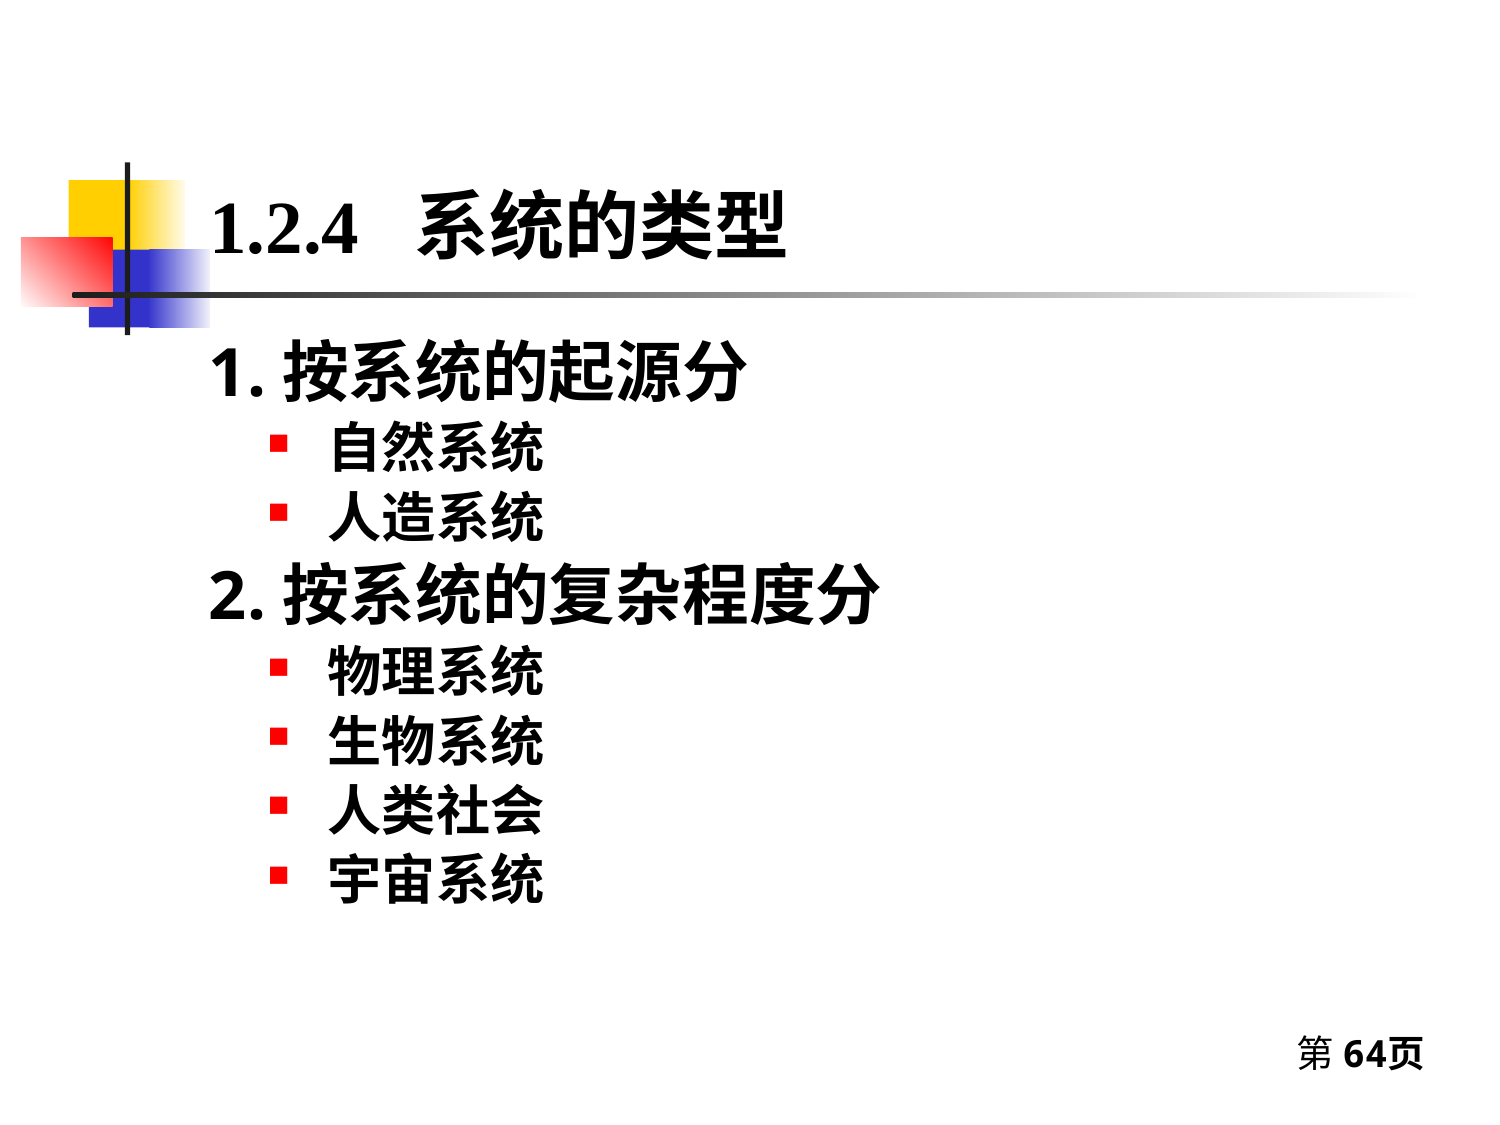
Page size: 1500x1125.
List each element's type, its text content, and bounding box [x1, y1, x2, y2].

list 1.按系统的起源分 自然系统 人造系统 2.按系统的复杂程度分 物理系统 生物系统 人类社会 宇宙系统 [193, 330, 1470, 1007]
text_box 1.2.4 系统的类型 [194, 148, 1081, 299]
